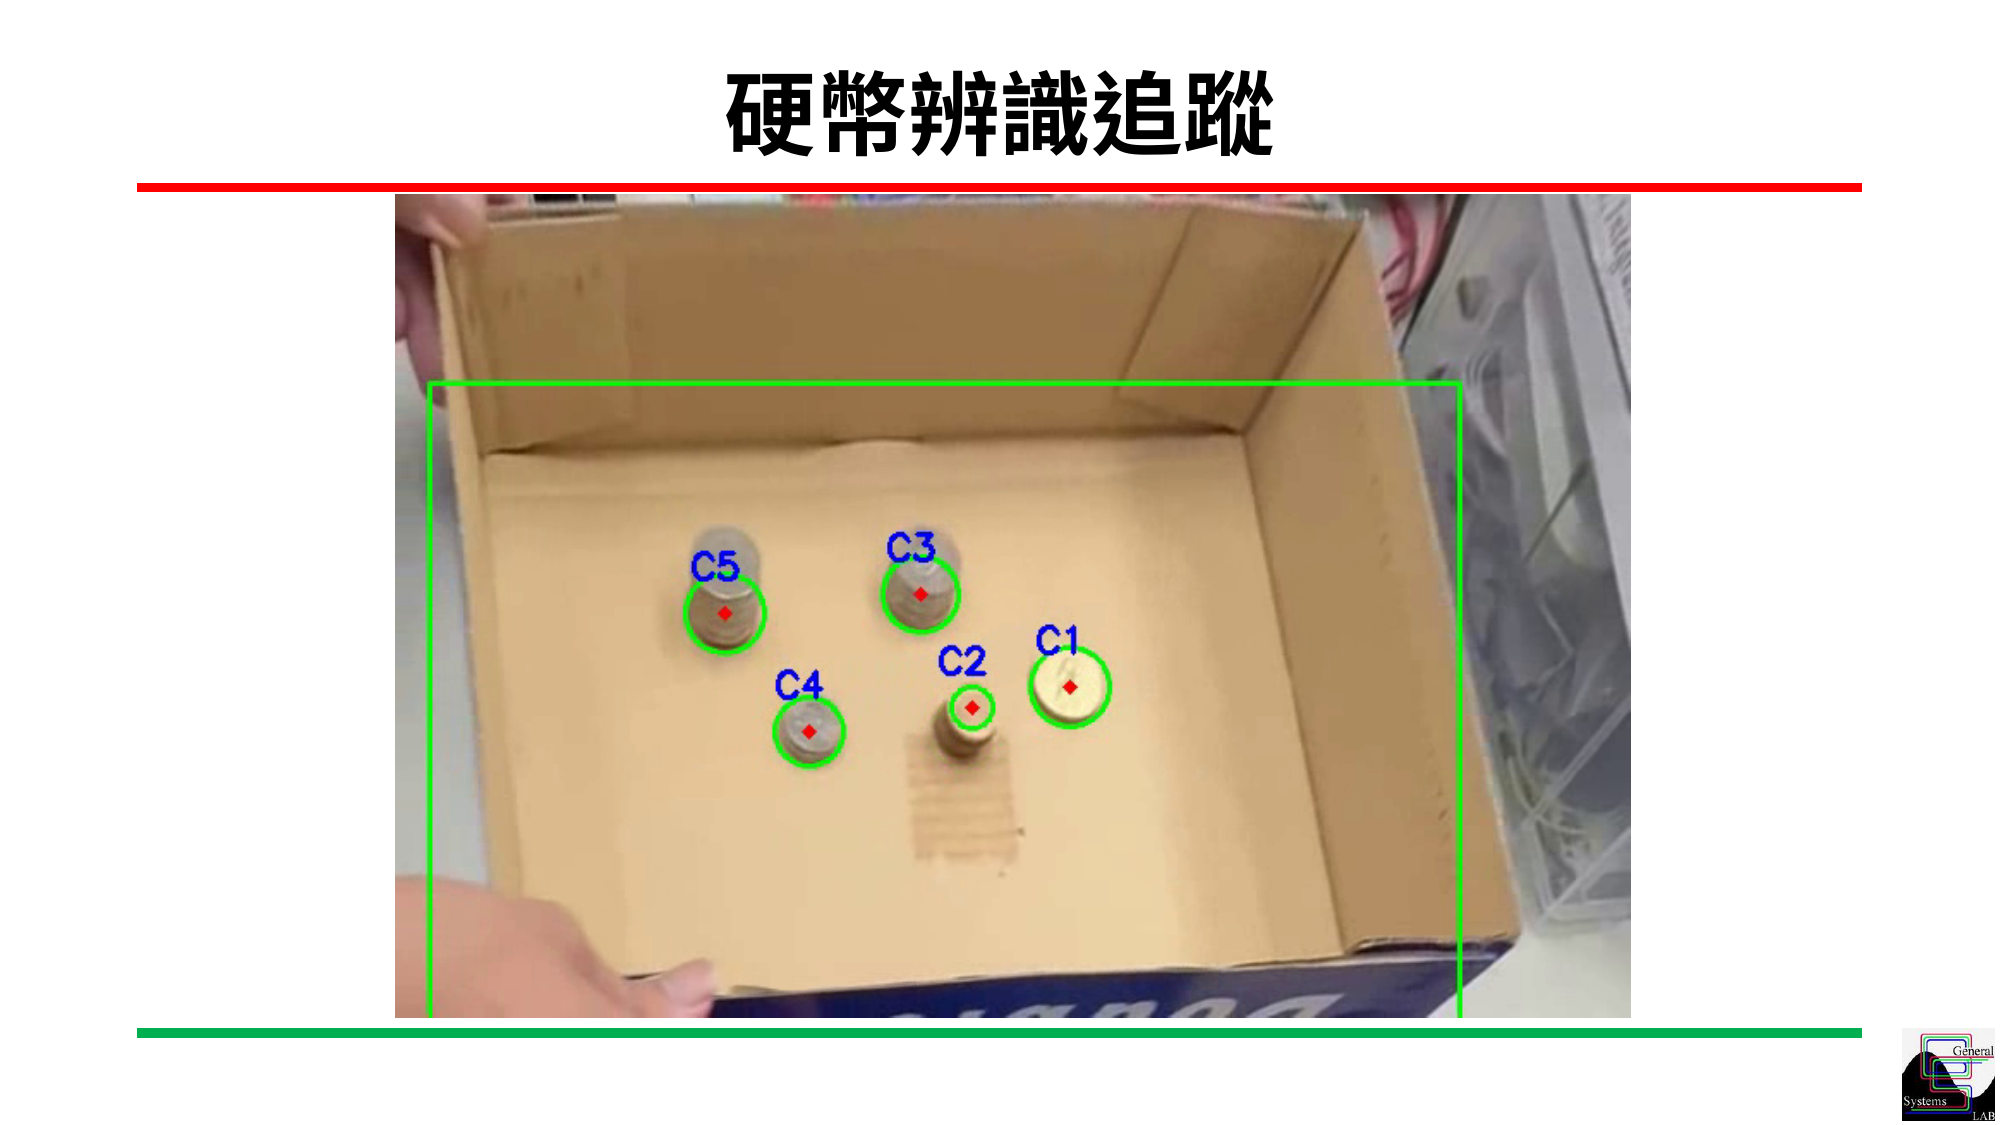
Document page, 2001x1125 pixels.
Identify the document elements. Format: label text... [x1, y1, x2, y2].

picture [1902, 1028, 1995, 1121]
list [395, 194, 1631, 1018]
title 硬幣辨識追蹤 [137, 59, 1863, 178]
